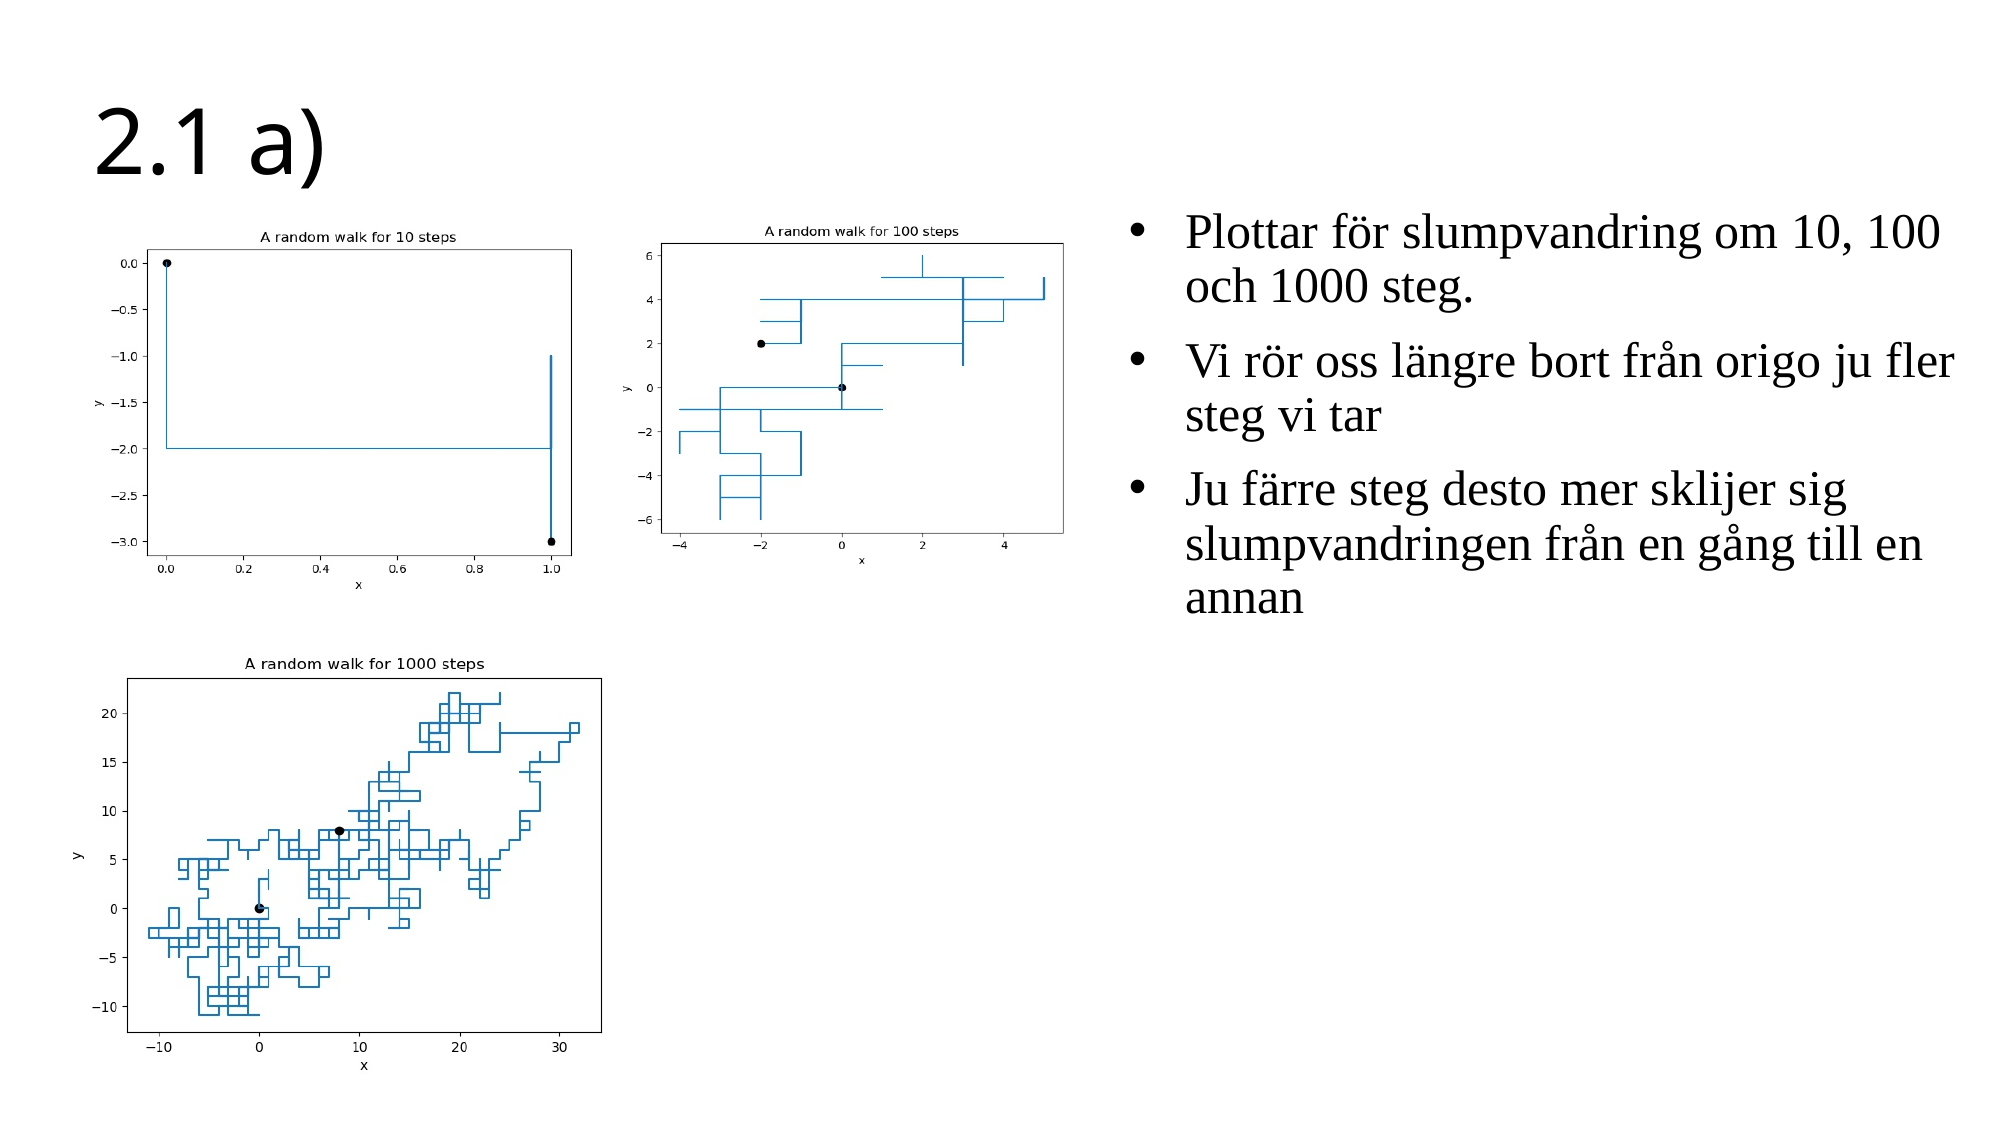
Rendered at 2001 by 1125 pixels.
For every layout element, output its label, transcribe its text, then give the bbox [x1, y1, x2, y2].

picture [50, 622, 662, 1082]
picture [78, 197, 1114, 599]
title 2.1 a) [78, 66, 1579, 201]
subtitle Plottar för slumpvandring om 10, 100 och 1000 steg. Vi rör oss längre bort från origo ju fler steg vi tar Ju färre steg desto mer sklijer sig slumpvandringen från en gång till en annan [1113, 197, 1973, 894]
